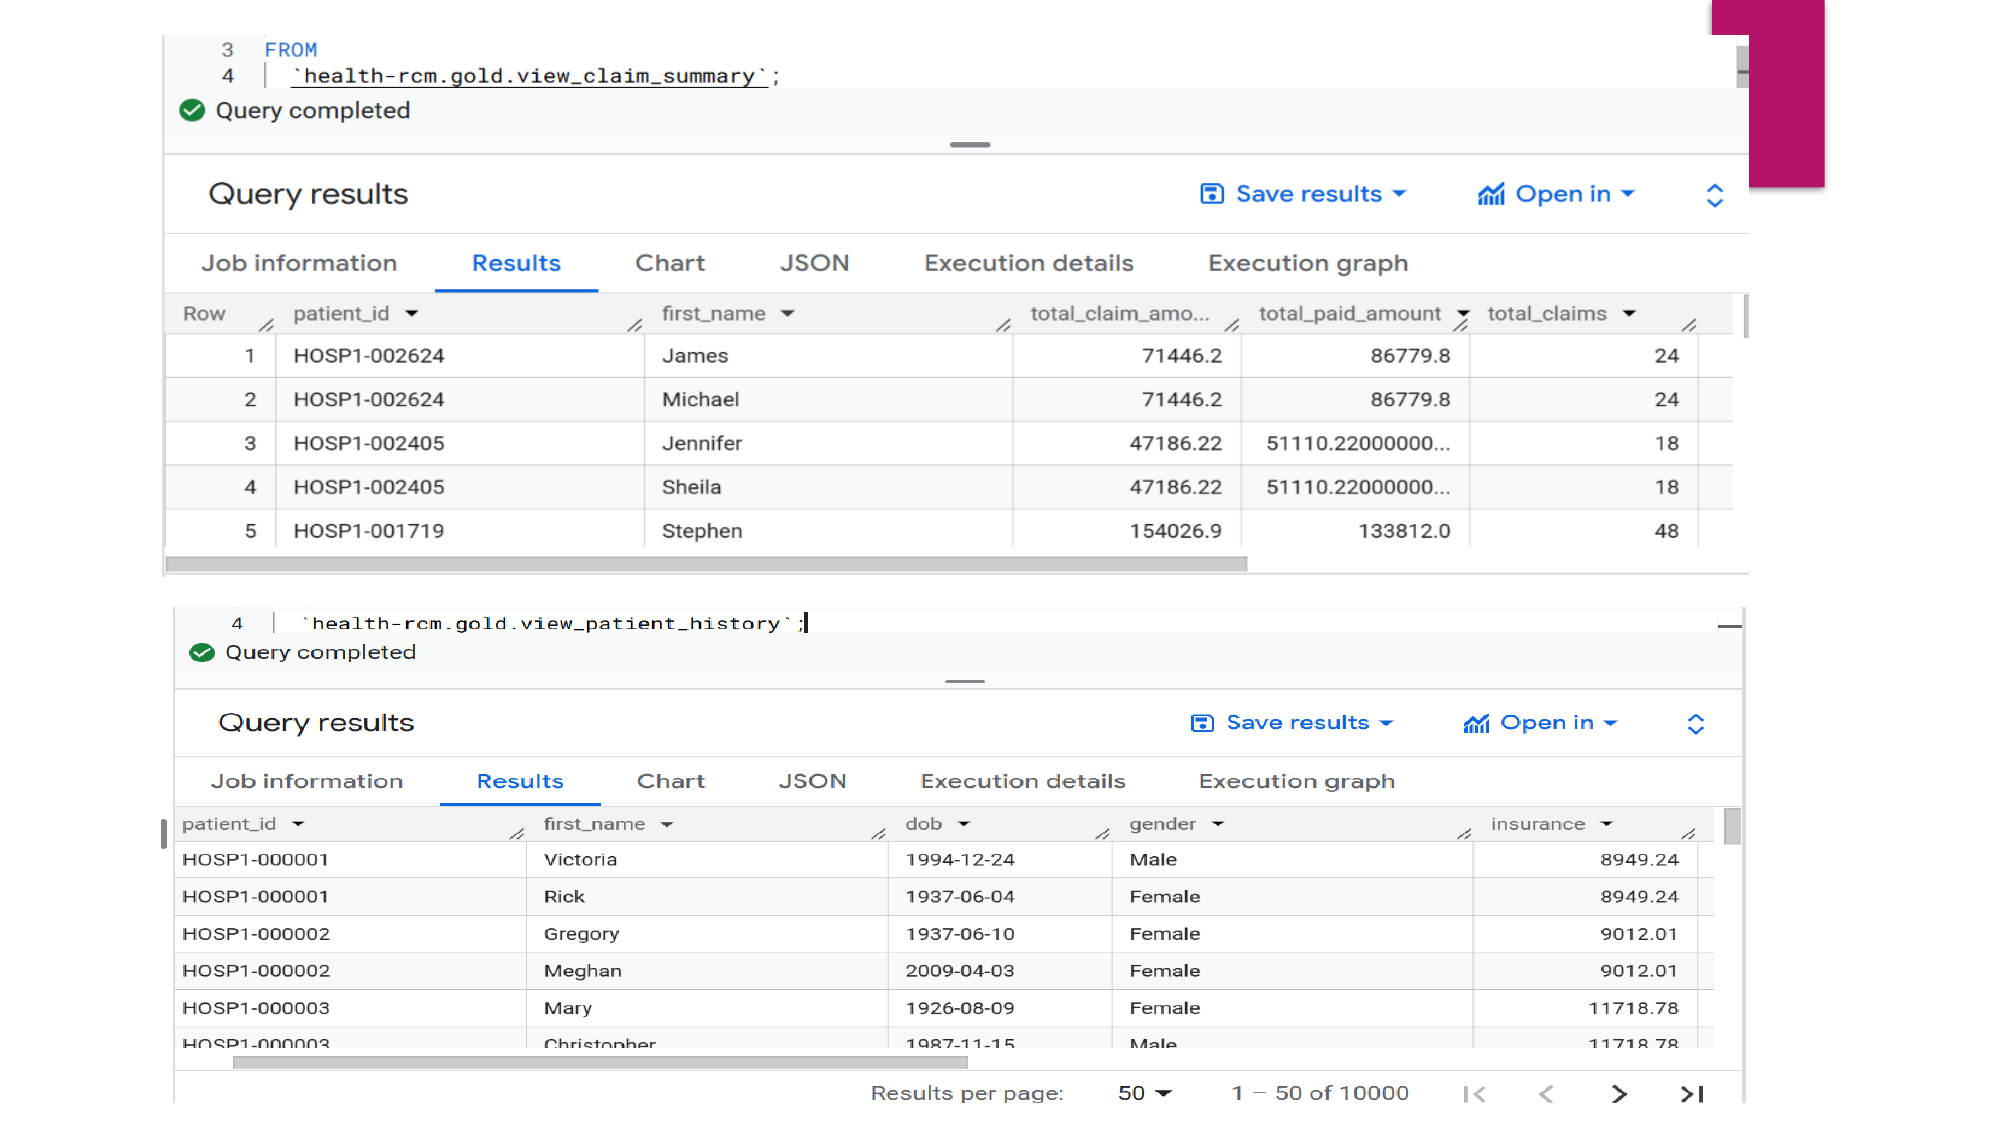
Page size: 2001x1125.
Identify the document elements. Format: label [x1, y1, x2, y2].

picture [160, 35, 1750, 577]
picture [160, 607, 1750, 1103]
